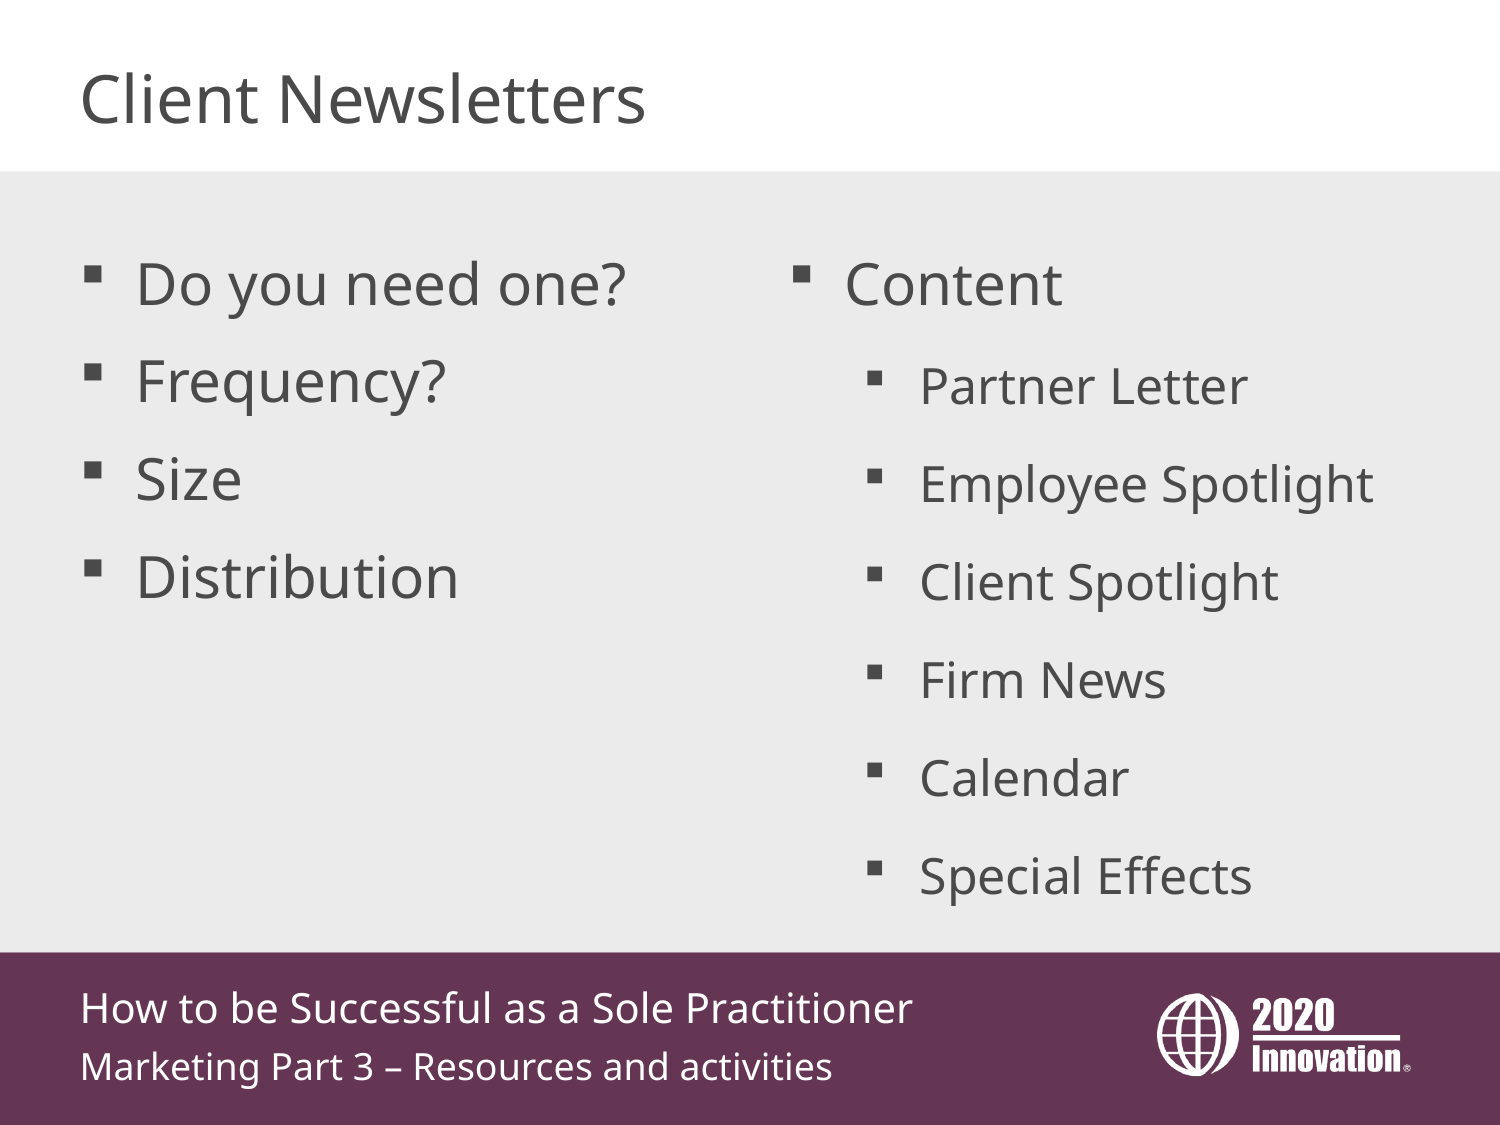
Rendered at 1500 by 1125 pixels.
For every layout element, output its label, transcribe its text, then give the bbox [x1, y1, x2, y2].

title Client Newsletters [64, 45, 1435, 149]
text_box Content Partner Letter Employee Spotlight Client Spotlight Firm News Calendar Special Effects [773, 236, 1435, 970]
picture [1126, 975, 1441, 1094]
list Do you need one? Frequency? Size Distribution [64, 236, 773, 874]
